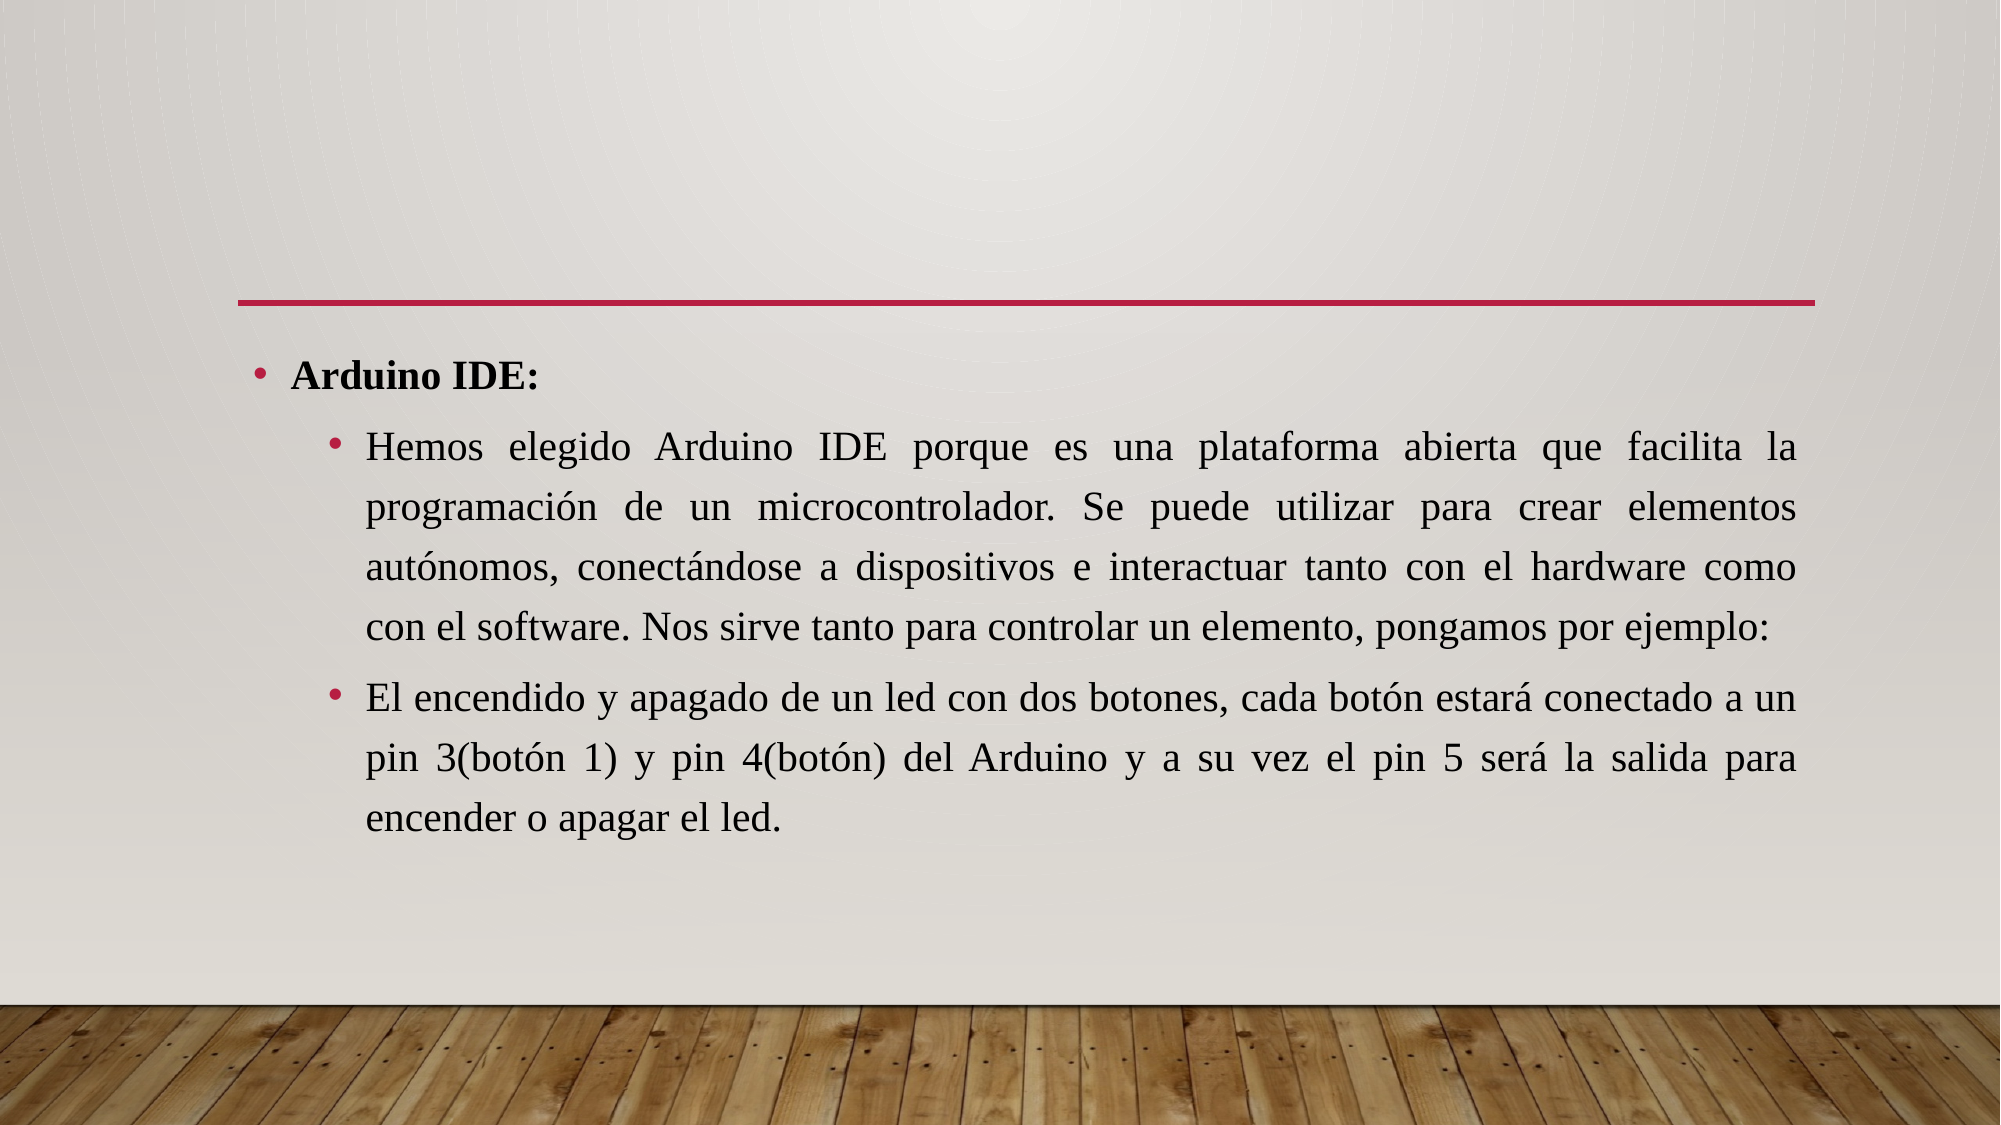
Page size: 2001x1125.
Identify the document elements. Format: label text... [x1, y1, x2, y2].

picture [0, 1005, 2000, 1125]
list Arduino IDE: Hemos elegido Arduino IDE porque es una plataforma abierta que facilita la programación de un microcontrolador. Se puede utilizar para crear elementos autónomos, conectándose a dispositivos e interactuar tanto con el hardware como con el software. Nos sirve tanto para controlar un elemento, pongamos por ejemplo: El encendido y apagado de un led con dos botones, cada botón estará conectado a un pin 3(botón 1) y pin 4(botón) del Arduino y a su vez el pin 5 será la salida para encender o apagar el led. [238, 330, 1814, 897]
